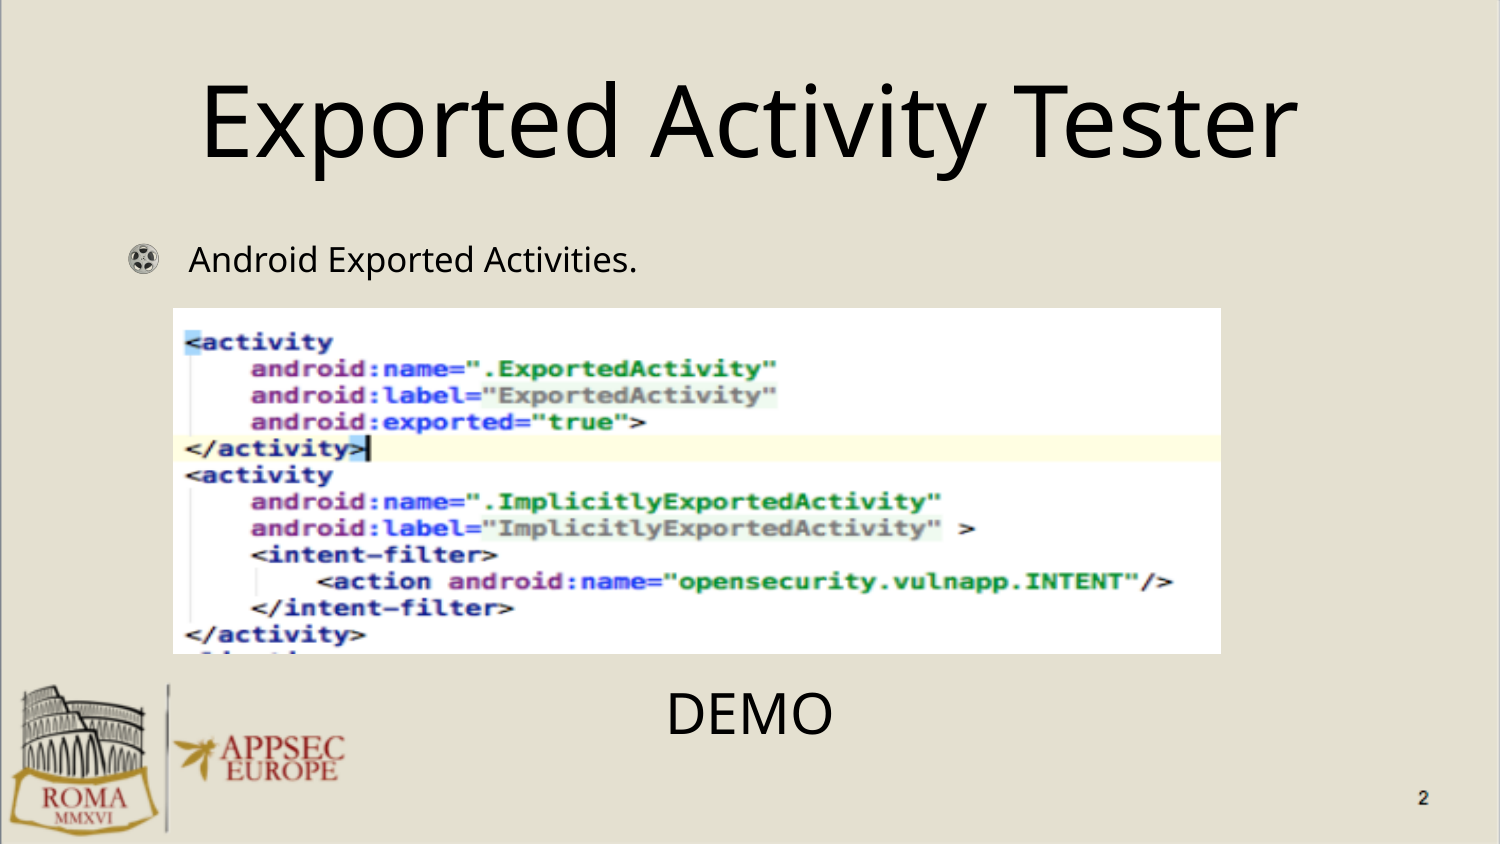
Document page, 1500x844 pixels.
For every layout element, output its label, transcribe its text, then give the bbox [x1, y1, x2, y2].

list Android Exported Activities. DEMO [112, 229, 1388, 754]
picture [0, 0, 1500, 844]
title Exported Activity Tester [112, 29, 1388, 206]
